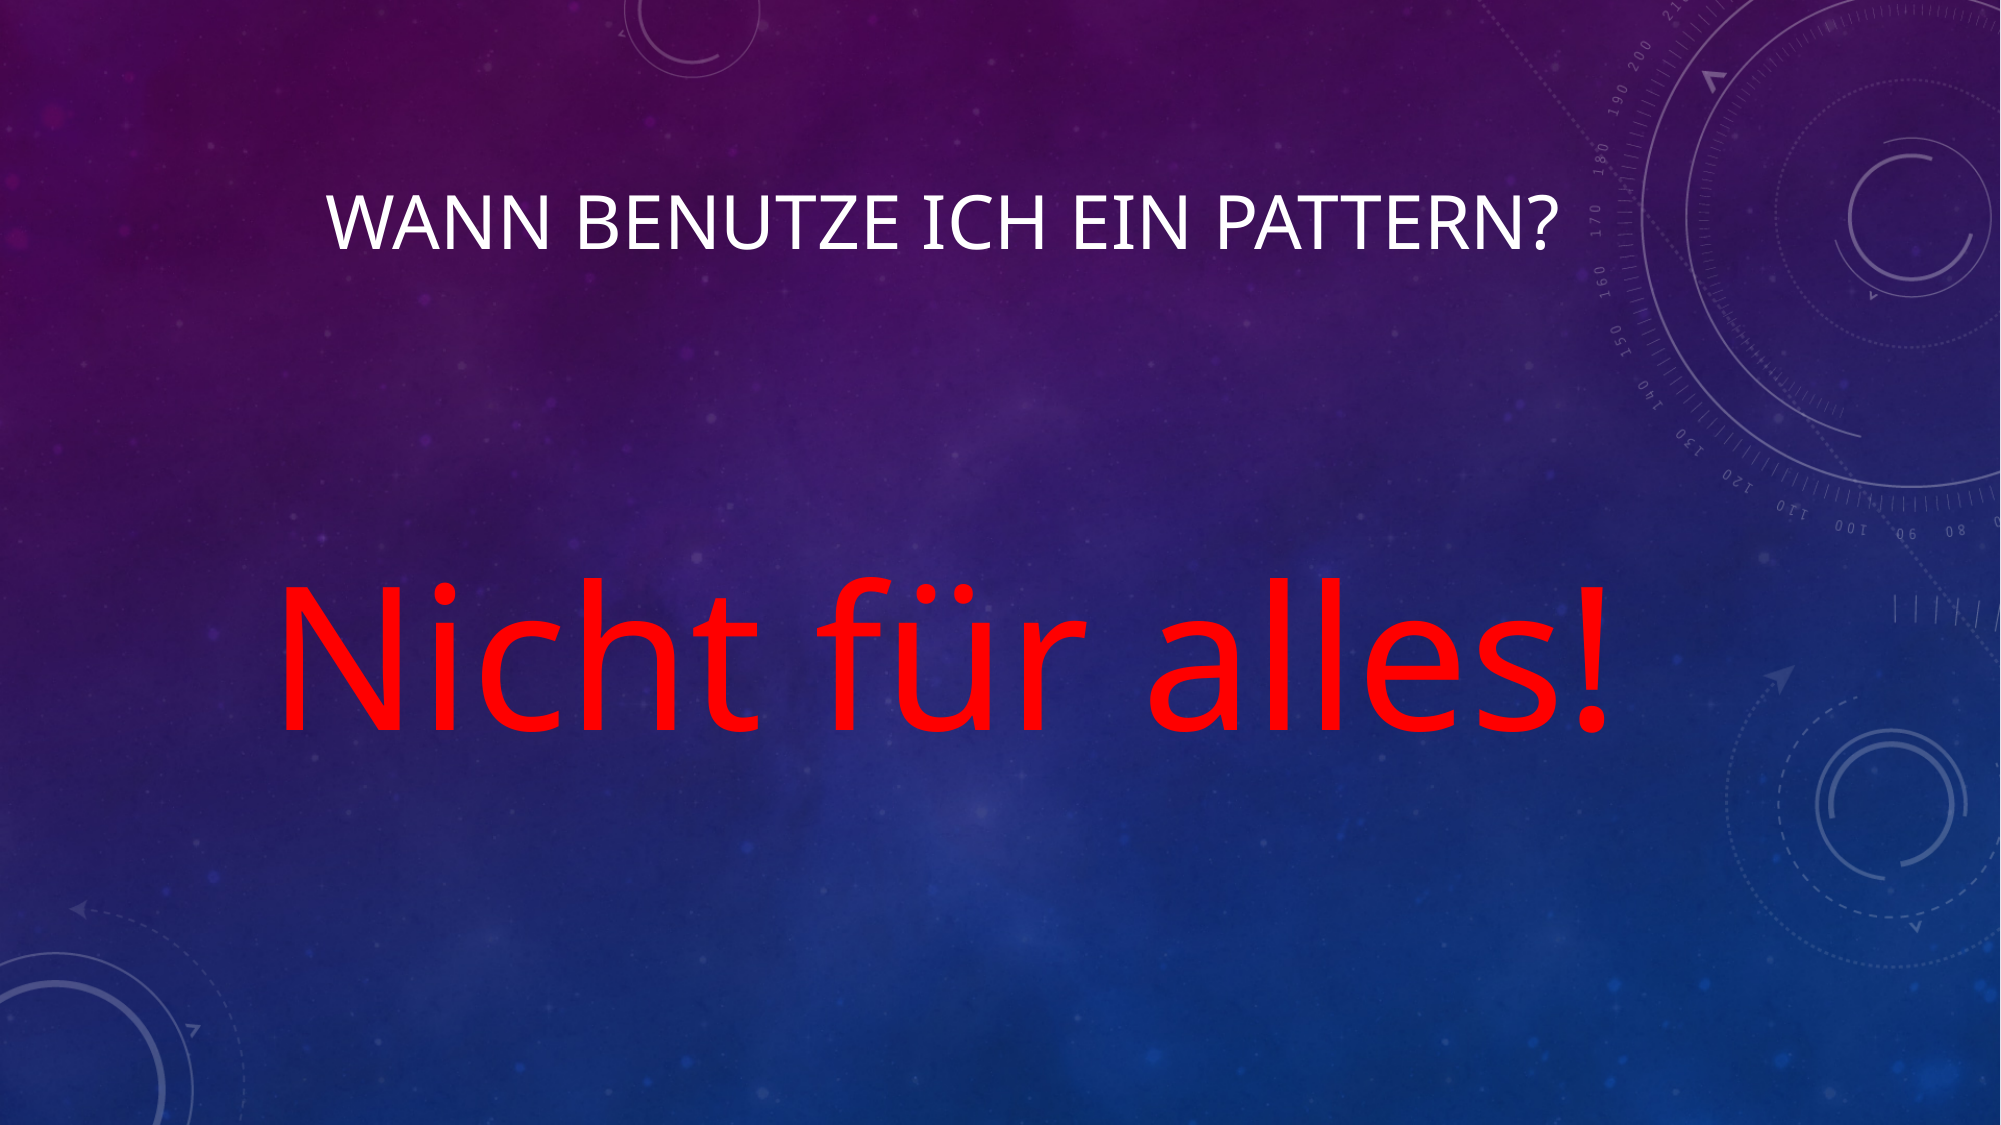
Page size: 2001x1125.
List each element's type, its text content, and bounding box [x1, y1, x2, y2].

title Wann benutze ich ein Pattern? [112, 99, 1775, 339]
picture [0, 0, 2001, 1125]
list Nicht für alles! [112, 351, 1775, 950]
